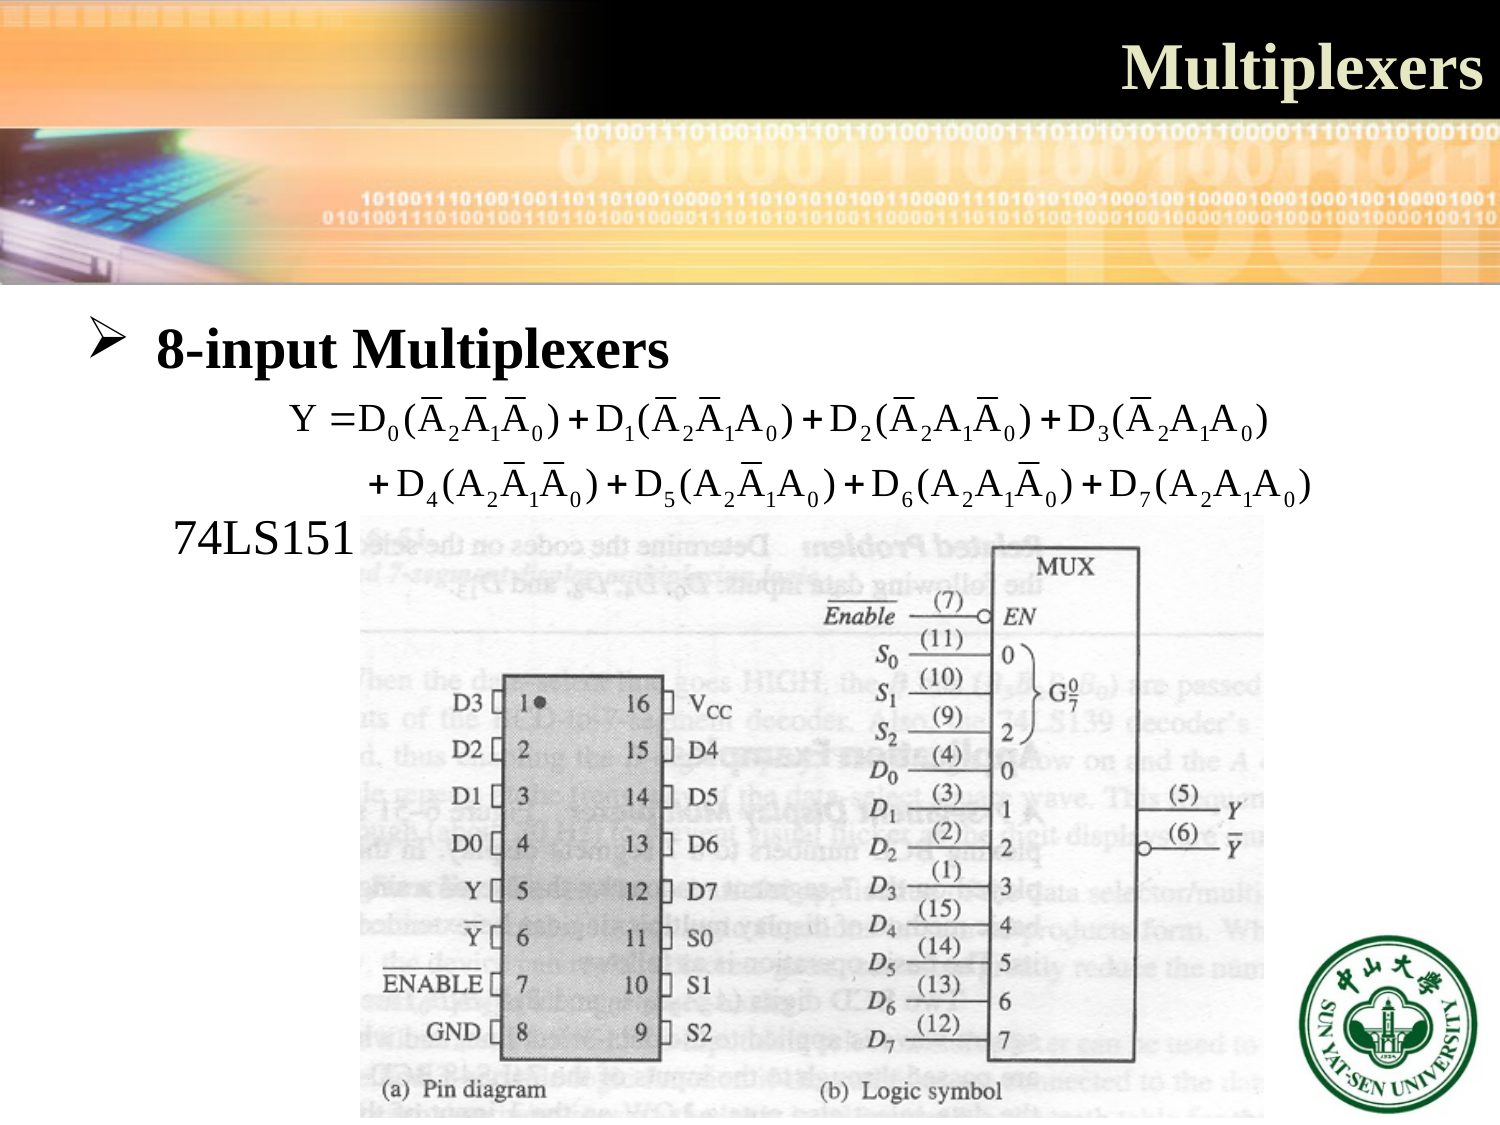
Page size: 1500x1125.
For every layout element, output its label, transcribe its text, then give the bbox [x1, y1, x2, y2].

picture [1293, 930, 1489, 1118]
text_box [282, 388, 1320, 516]
picture [0, 1, 1500, 285]
picture [359, 514, 1264, 1118]
text_box 8-input Multiplexers [70, 302, 1465, 409]
title Multiplexers [212, 1, 1500, 126]
text_box 74LS151 [157, 496, 354, 572]
